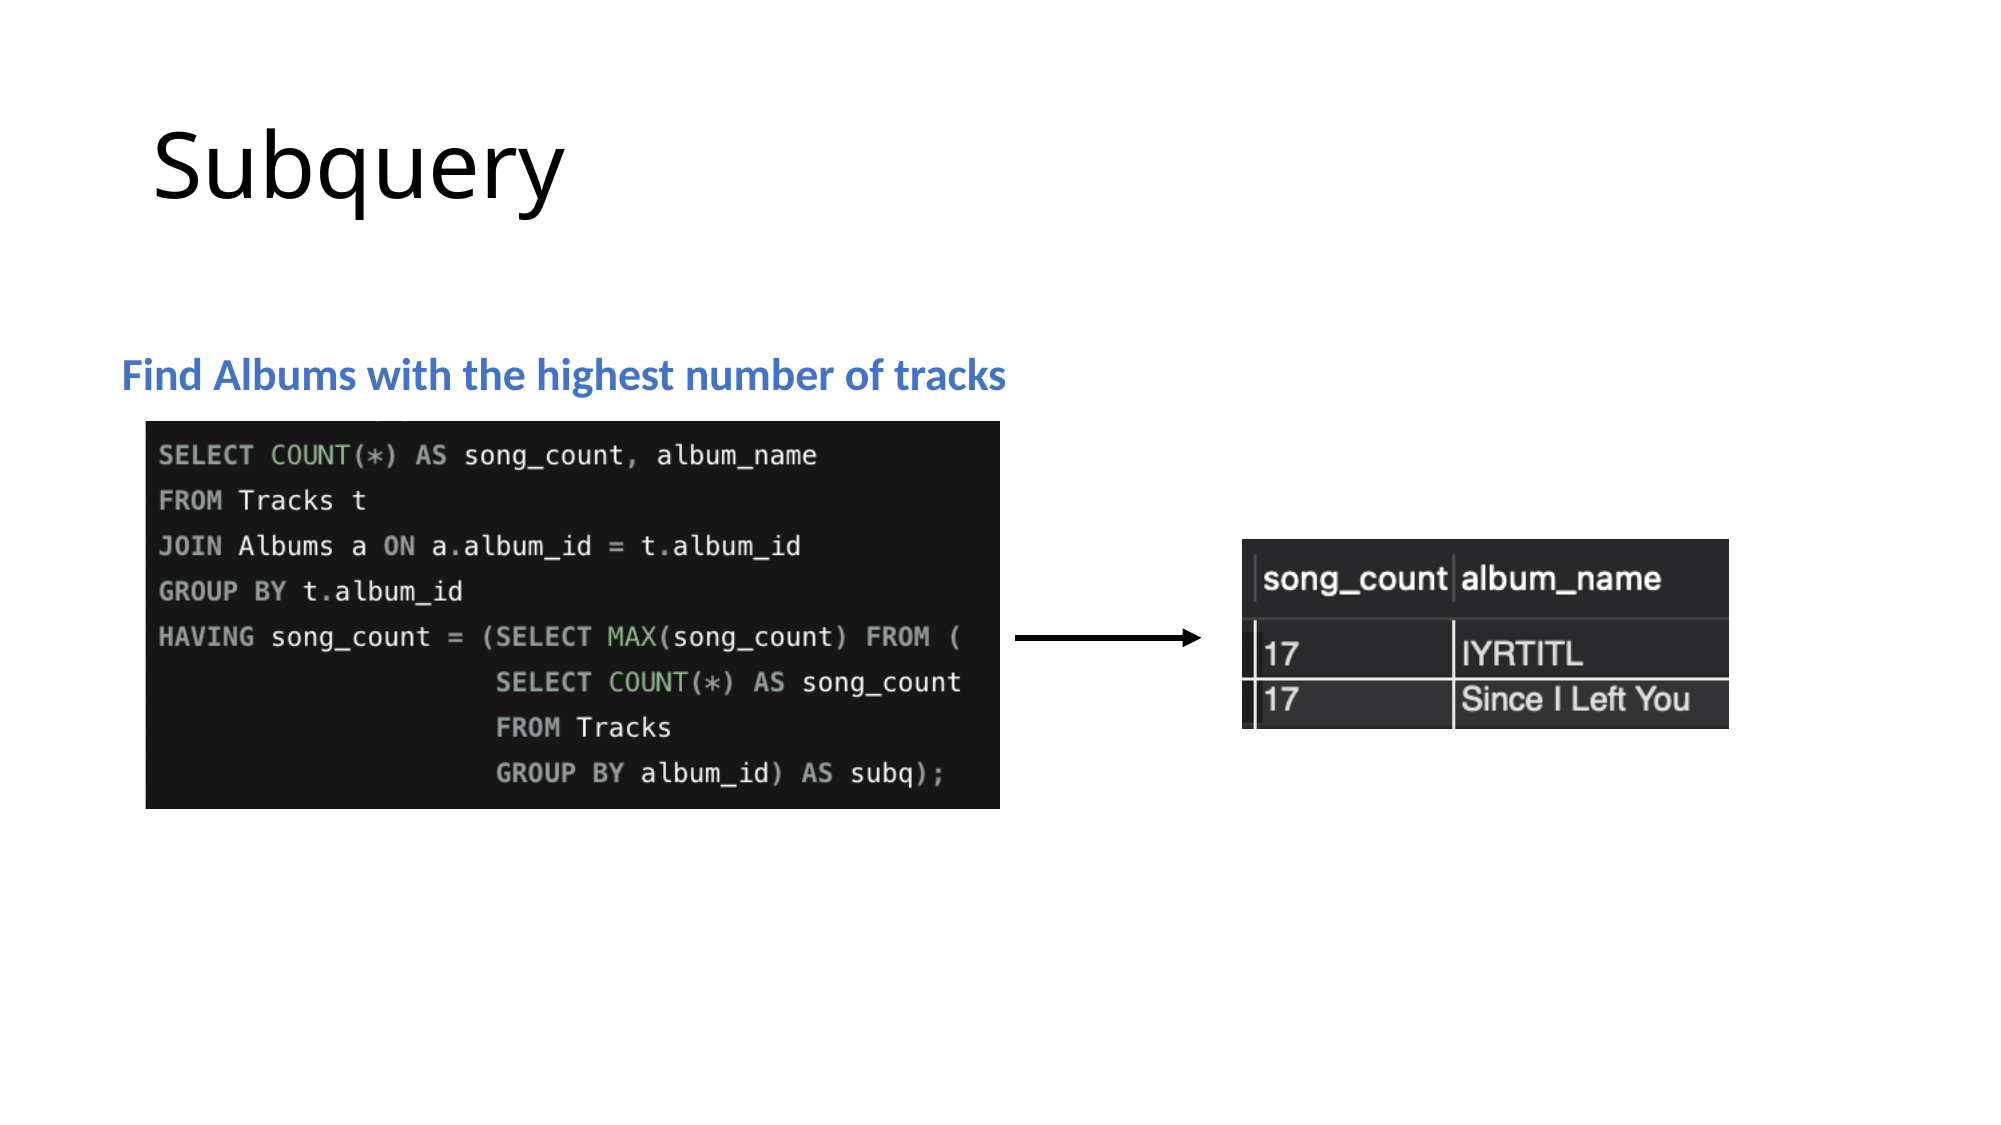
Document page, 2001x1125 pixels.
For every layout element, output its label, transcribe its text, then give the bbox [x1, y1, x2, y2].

title Subquery [137, 59, 1863, 278]
text_box Find Albums with the highest number of tracks [107, 337, 1089, 408]
picture [145, 421, 1000, 810]
picture [1242, 539, 1729, 729]
